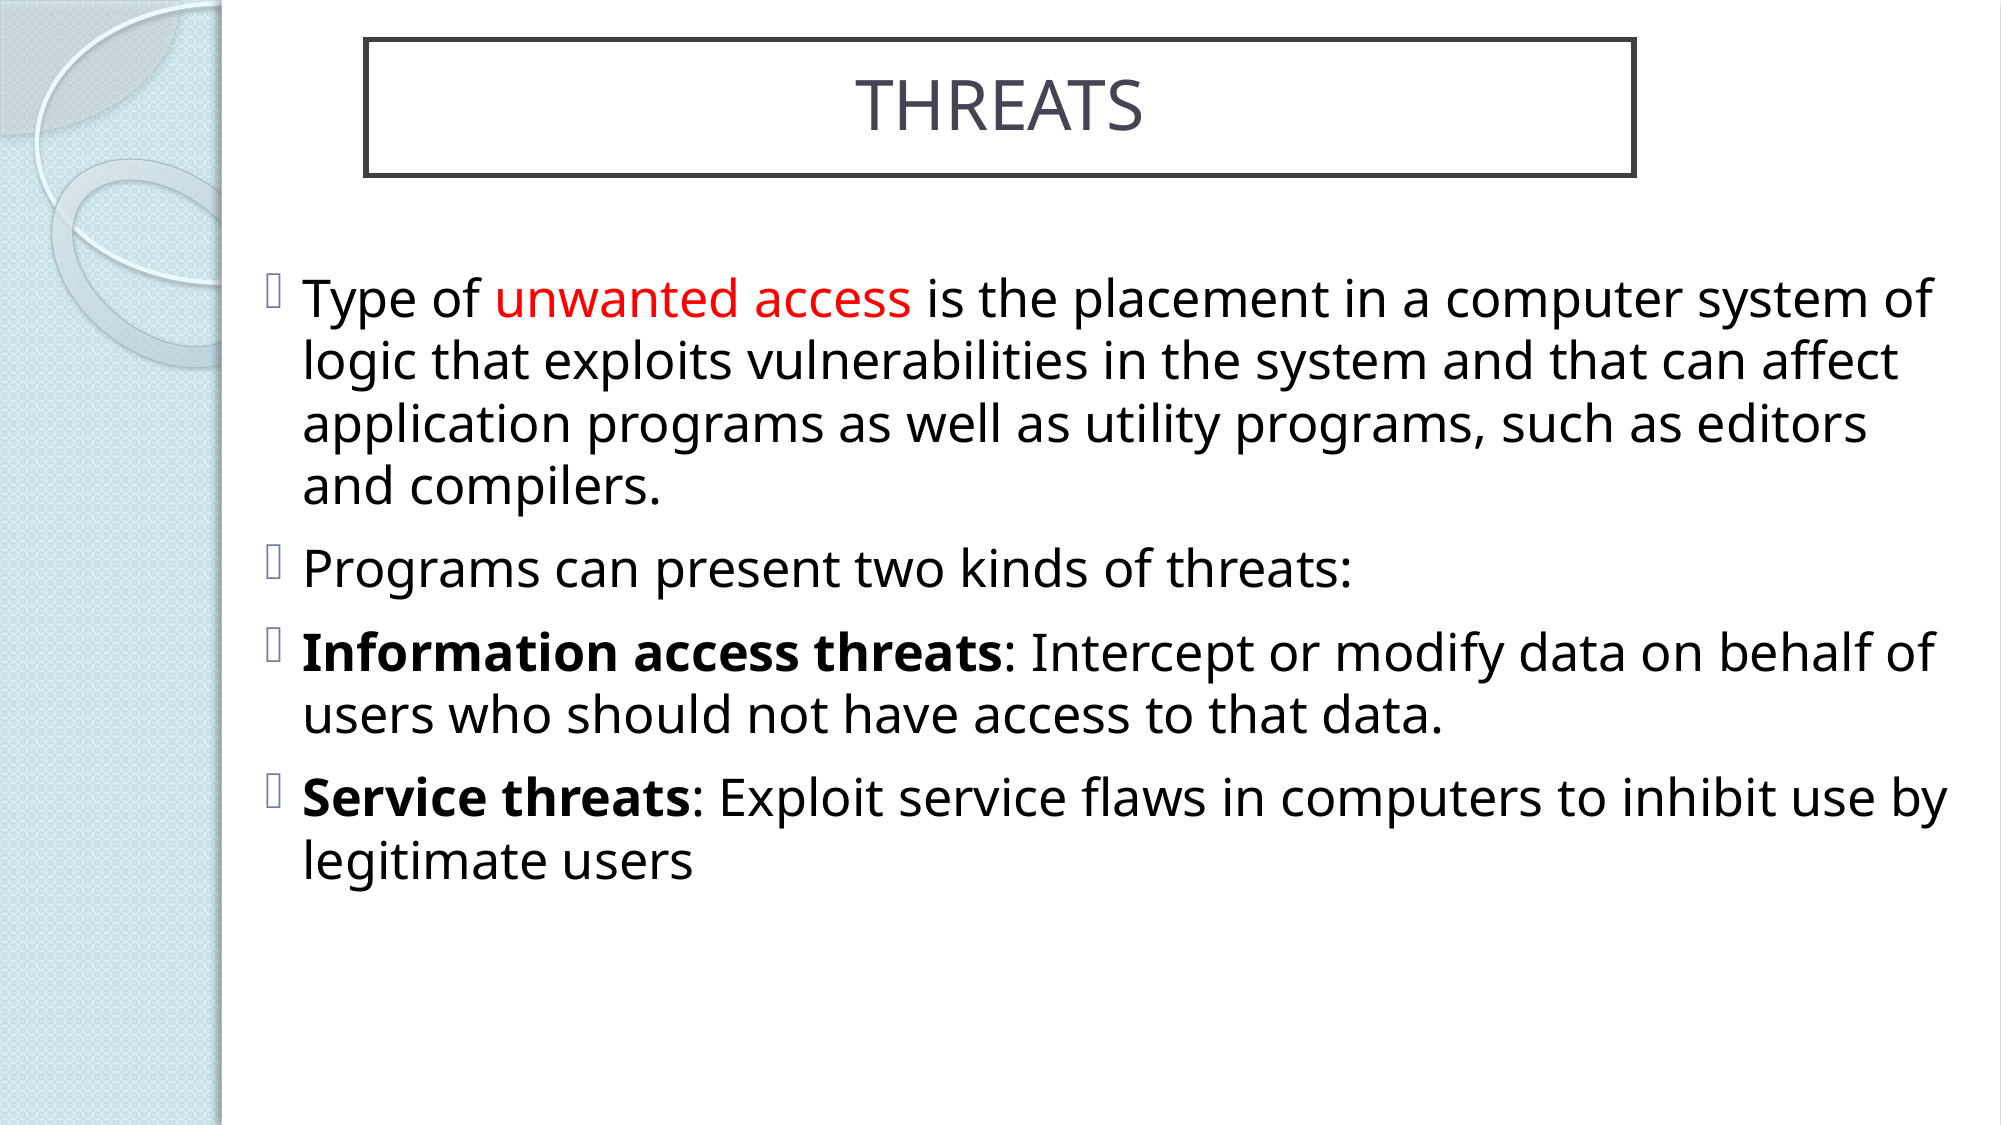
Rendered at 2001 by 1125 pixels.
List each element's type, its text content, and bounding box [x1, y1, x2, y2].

title THREATS [366, 39, 1634, 176]
list Type of unwanted access is the placement in a computer system of logic that exploits vulnerabilities in the system and that can affect application programs as well as utility programs, such as editors and compilers. Programs can present two kinds of threats: Information access threats: Intercept or modify data on behalf of users who should not have access to that data. Service threats: Exploit service flaws in computers to inhibit use by legitimate users [249, 257, 1975, 1078]
